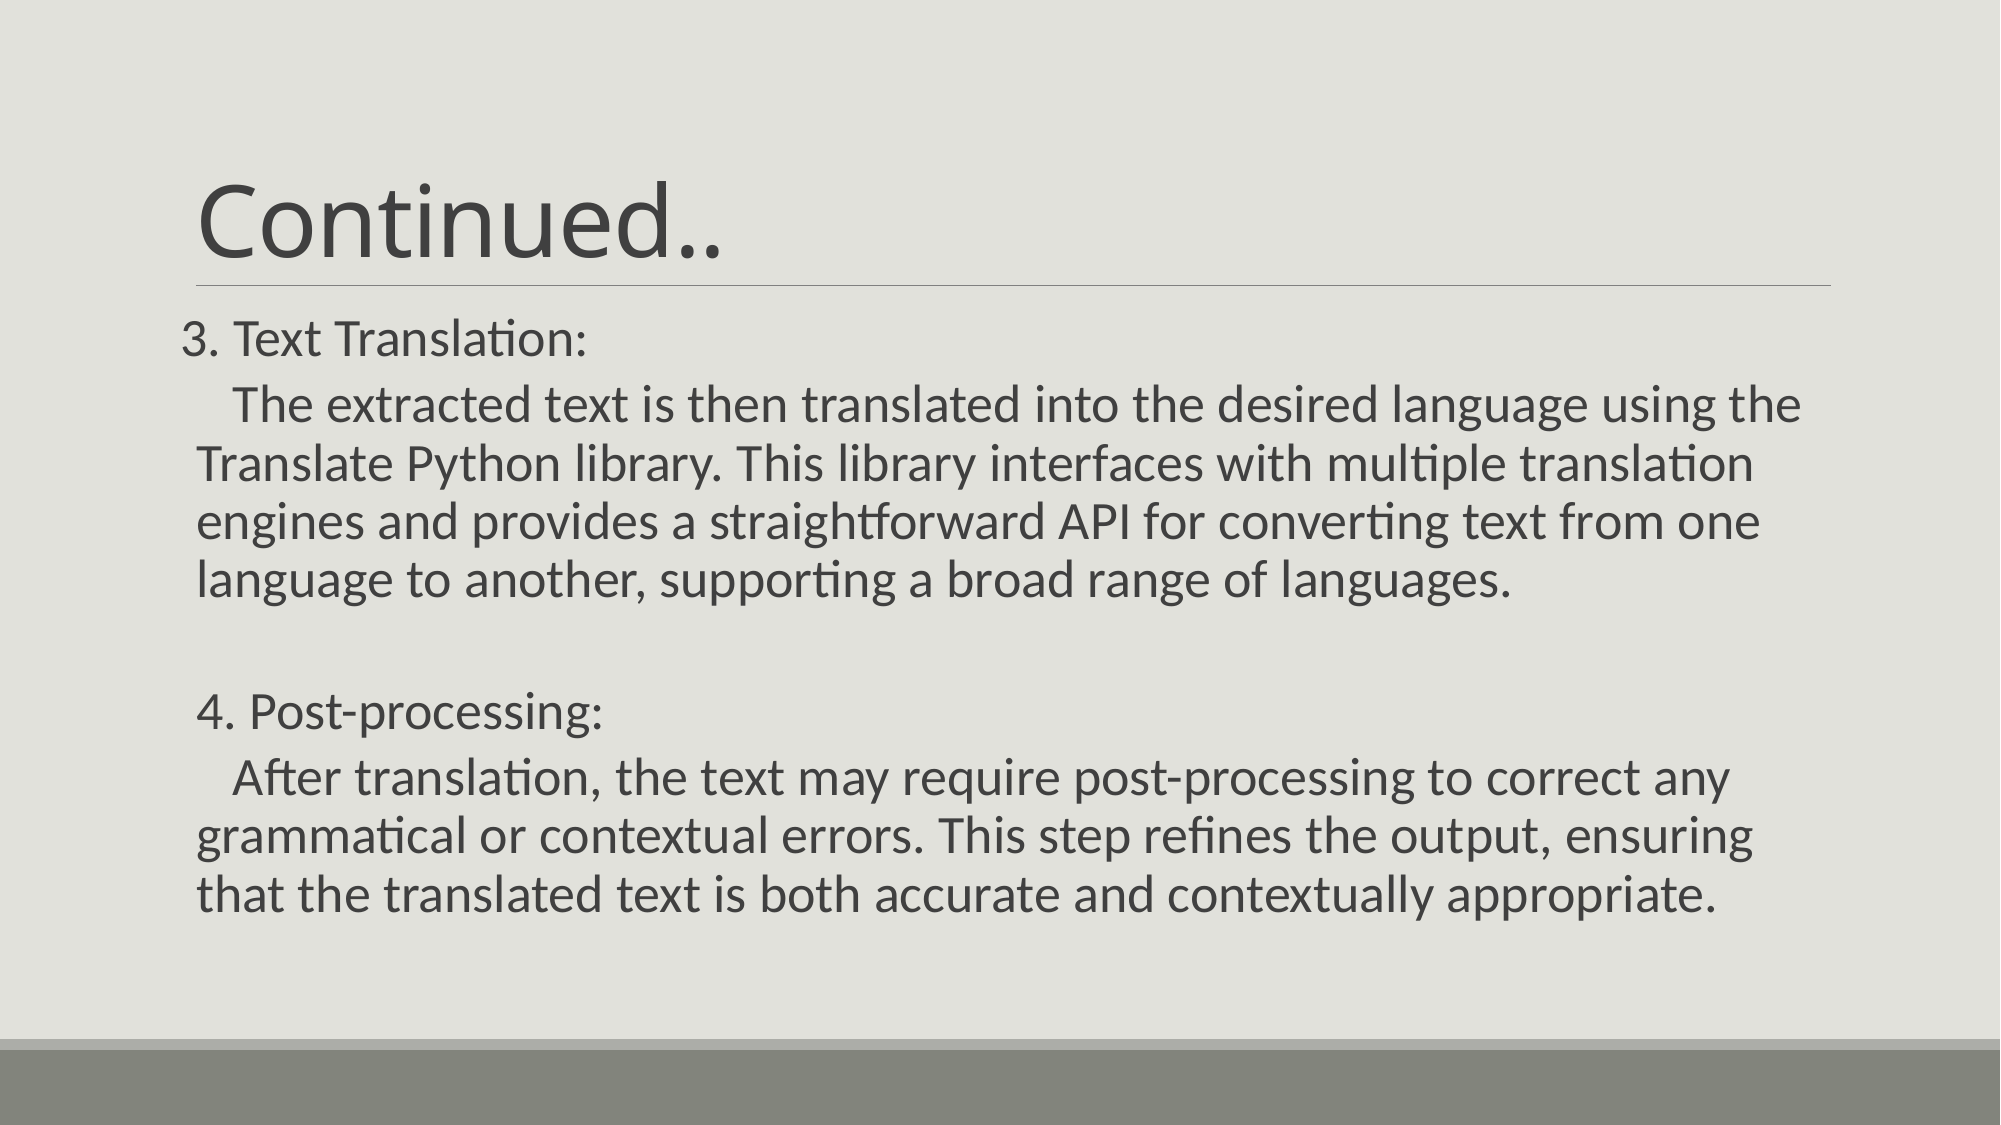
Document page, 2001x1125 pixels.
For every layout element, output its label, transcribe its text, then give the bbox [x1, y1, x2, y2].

list 3. Text Translation: The extracted text is then translated into the desired language using the Translate Python library. This library interfaces with multiple translation engines and provides a straightforward API for converting text from one language to another, supporting a broad range of languages. 4. Post-processing: After translation, the text may require post-processing to correct any grammatical or contextual errors. This step refines the output, ensuring that the translated text is both accurate and contextually appropriate. [180, 302, 1830, 963]
title Continued.. [180, 47, 1830, 285]
